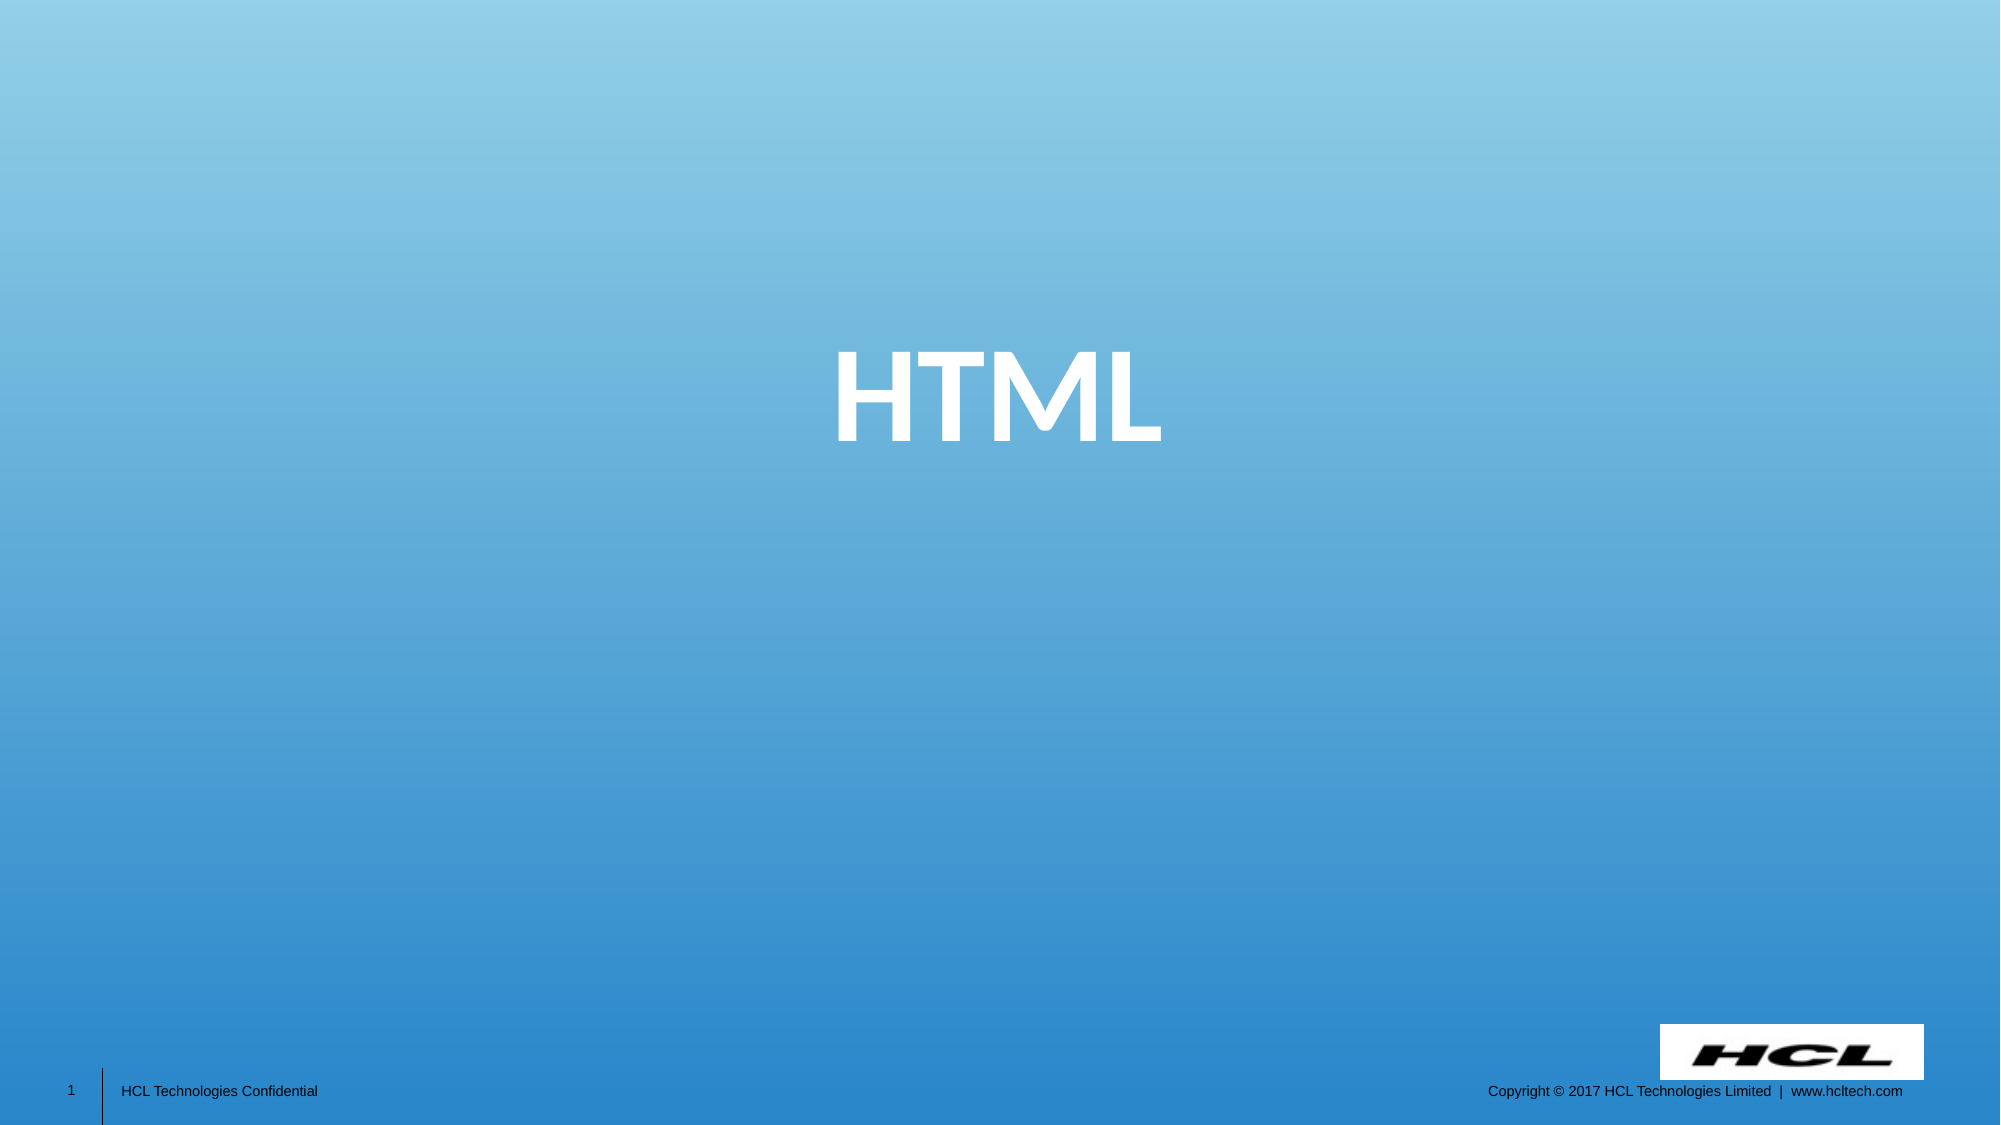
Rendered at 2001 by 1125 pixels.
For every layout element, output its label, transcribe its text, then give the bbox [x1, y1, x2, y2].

picture [1660, 1024, 1924, 1080]
title HTML [99, 370, 1896, 589]
